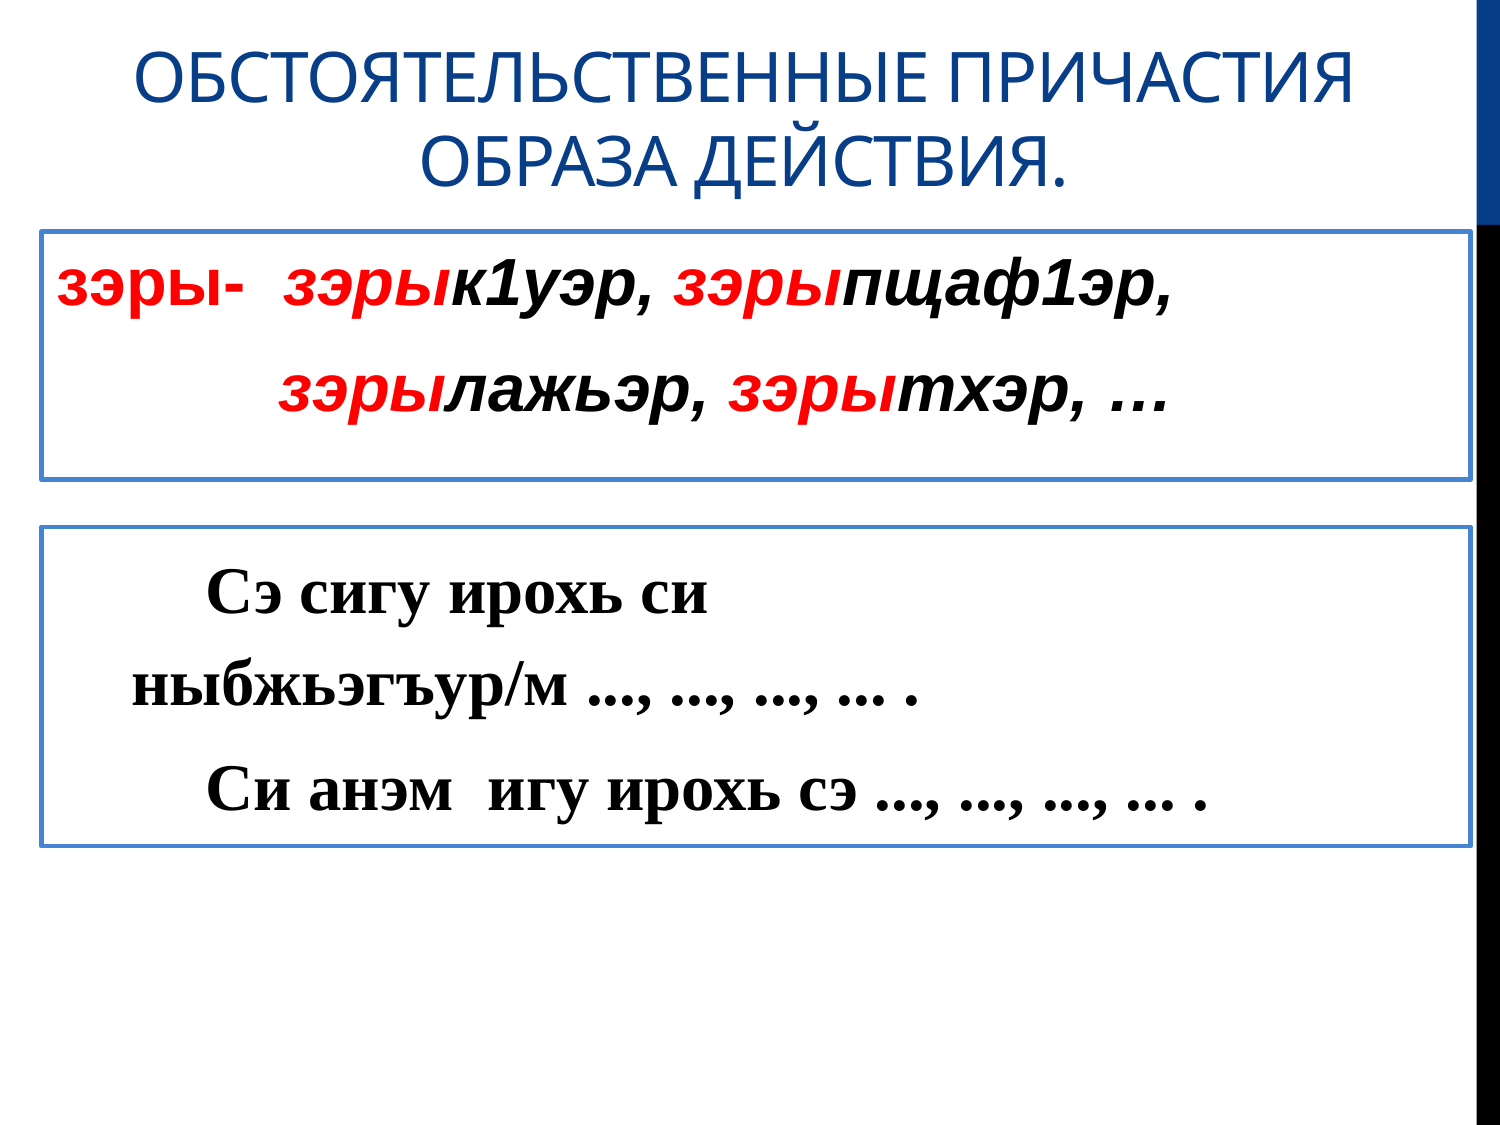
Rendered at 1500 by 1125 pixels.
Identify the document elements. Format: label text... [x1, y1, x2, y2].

list зэры- зэрык1уэр, зэрыпщаф1эр, зэрылажьэр, зэрытхэр, … [39, 229, 1473, 482]
title Обстоятельственные причастия образа действия. [41, 25, 1447, 209]
text_box Сэ сигу ирохь си ныбжьэгъур/м ..., ..., ..., ... . Си анэм игу ирохь сэ ..., ..., ..., ... . [39, 525, 1473, 848]
